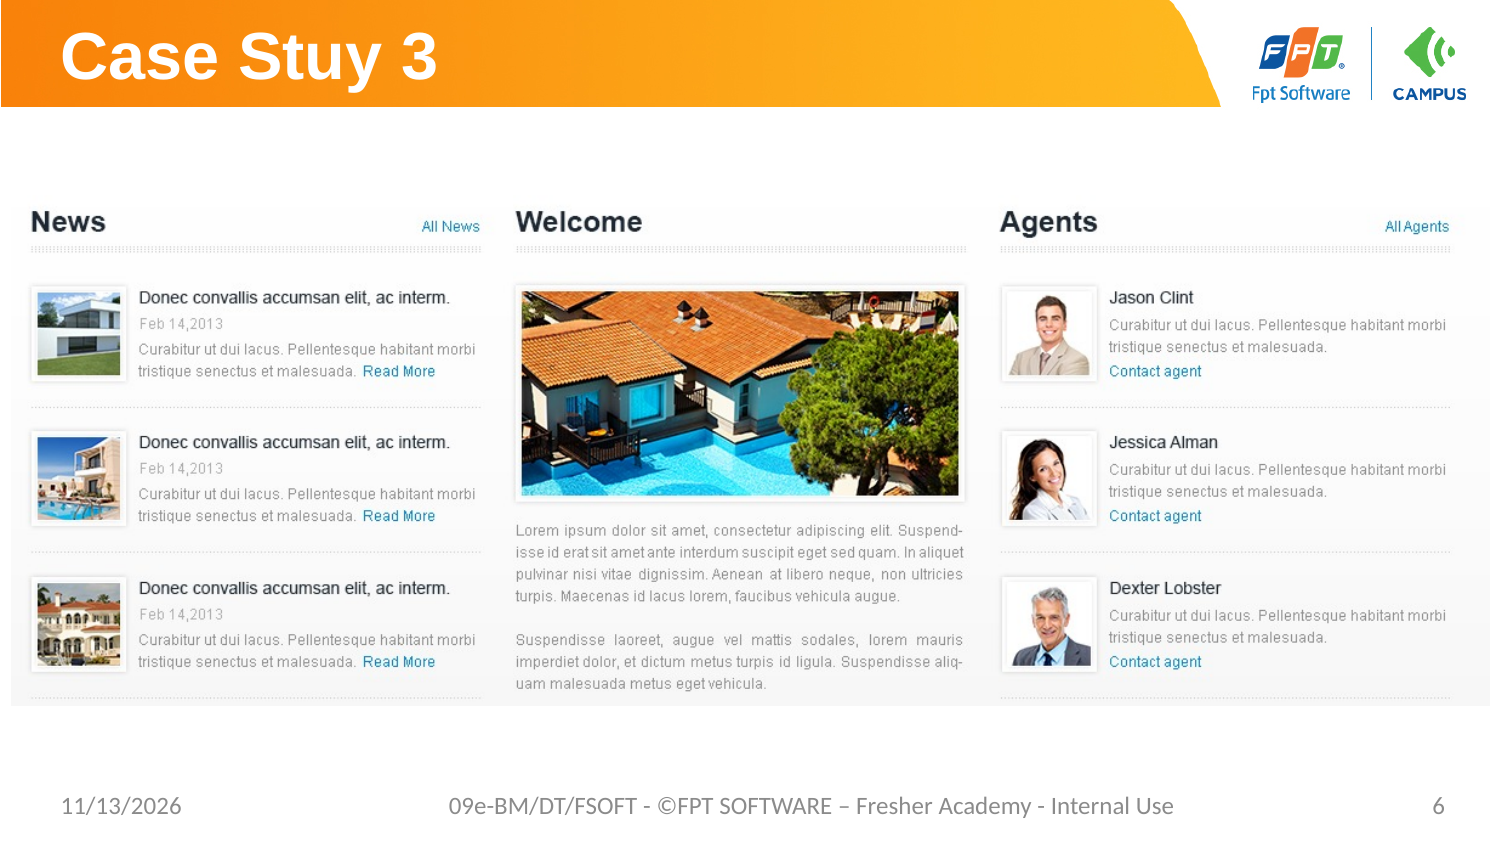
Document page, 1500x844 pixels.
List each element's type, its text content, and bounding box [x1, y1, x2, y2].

footer 09e-BM/DT/FSOFT - ©FPT SOFTWARE – Fresher Academy - Internal Use [289, 782, 1335, 827]
picture [1, 0, 1499, 844]
slide_number 6 [1350, 782, 1461, 827]
title Case Stuy 3 [45, 0, 1176, 106]
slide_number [45, 782, 270, 827]
